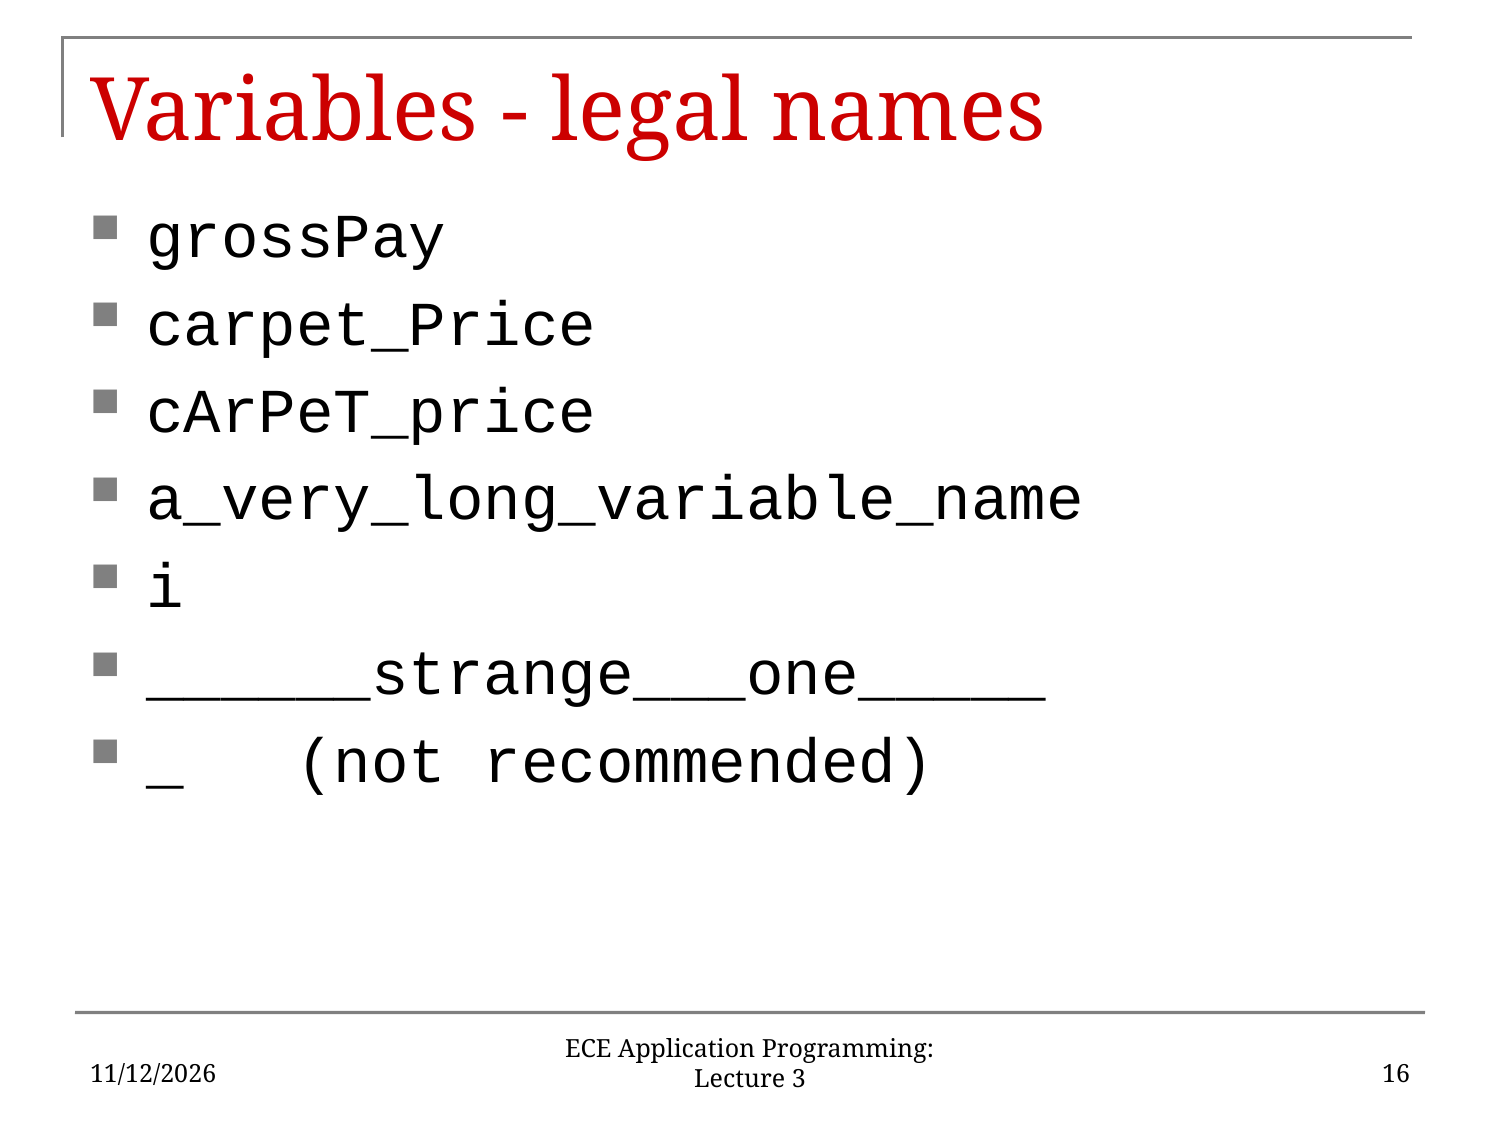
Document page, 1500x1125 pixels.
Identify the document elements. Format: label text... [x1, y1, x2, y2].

footer ECE Application Programming: Lecture 3 [512, 1024, 988, 1101]
list grossPay carpet_Price cArPeT_price a_very_long_variable_name i ______strange___one_____ _ (not recommended) [75, 187, 1425, 1006]
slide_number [74, 1023, 426, 1100]
slide_number 16 [1074, 1023, 1426, 1100]
title Variables - legal names [75, 45, 1425, 163]
